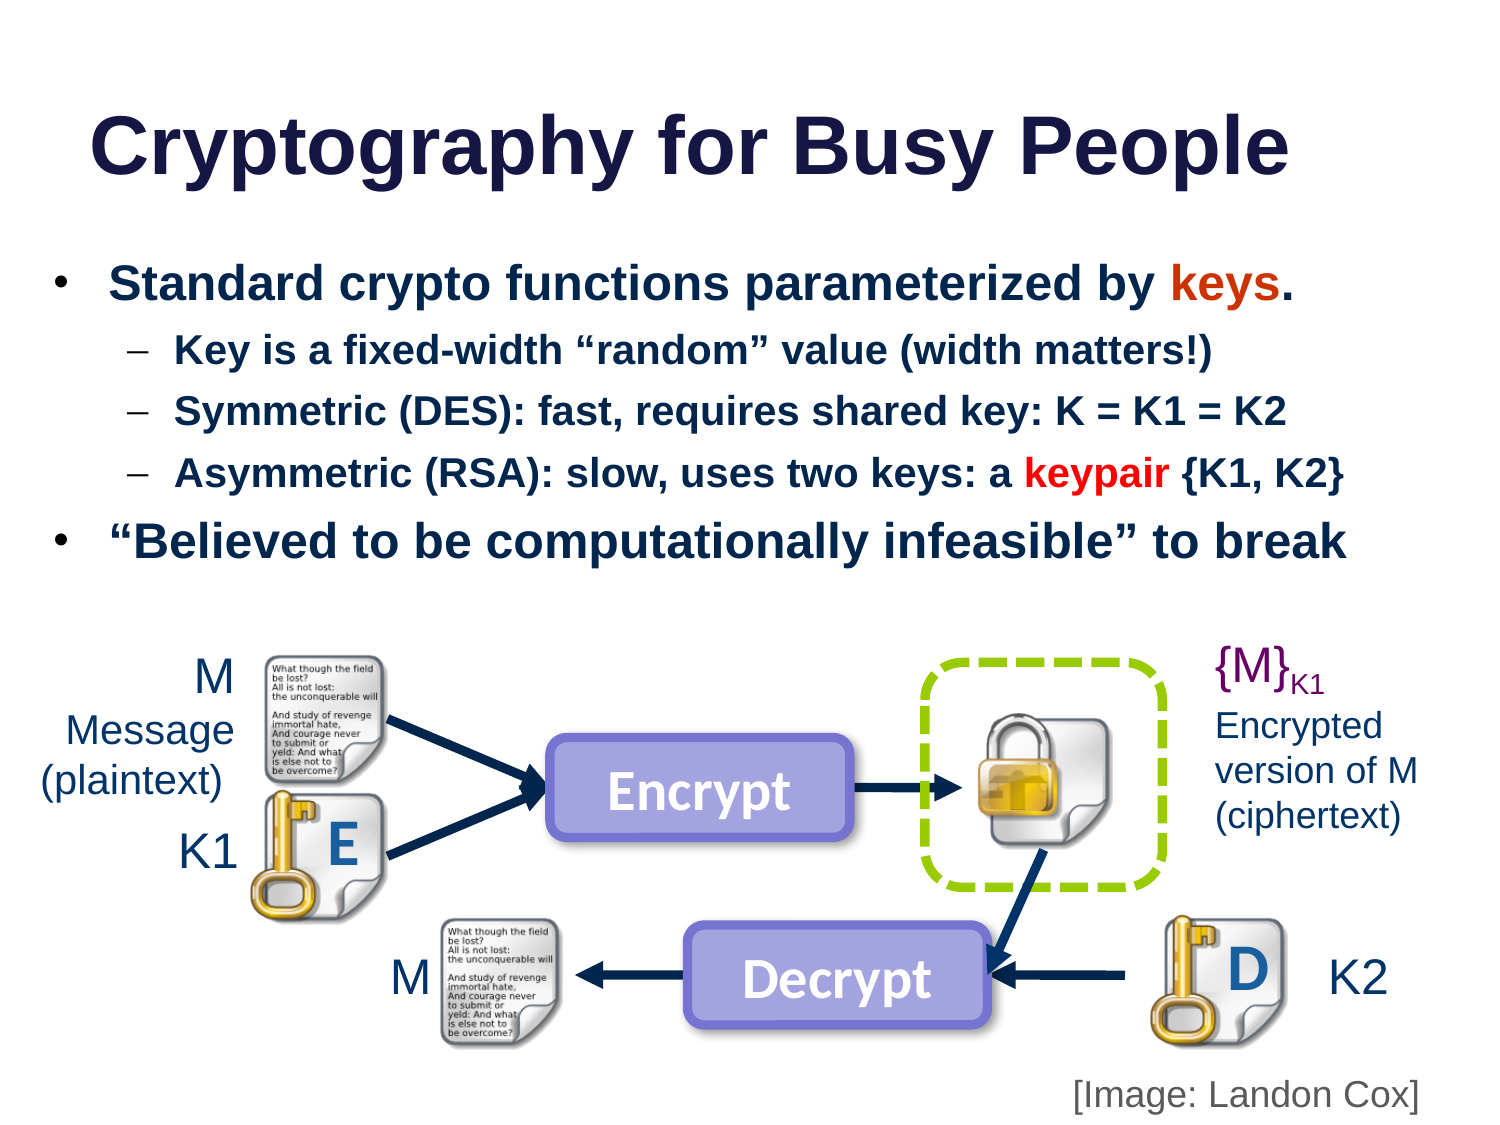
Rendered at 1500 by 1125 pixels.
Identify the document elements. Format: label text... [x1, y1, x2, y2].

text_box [249, 787, 388, 926]
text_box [952, 884, 1079, 941]
title Cryptography for Busy People [75, 0, 1425, 200]
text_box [388, 787, 551, 857]
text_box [1149, 912, 1288, 1051]
text_box [924, 662, 1163, 888]
text_box K2 [1313, 936, 1404, 1012]
picture [424, 912, 563, 1051]
text_box [Image: Landon Cox] [1057, 1062, 1436, 1123]
text_box K1 [163, 811, 244, 887]
text_box M Message (plaintext) [24, 635, 250, 811]
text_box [387, 718, 551, 787]
text_box {M}K1 Encrypted version of M (ciphertext) [1200, 624, 1500, 843]
text_box Encrypt [554, 737, 850, 838]
text_box M [374, 937, 419, 1013]
list Standard crypto functions parameterized by keys. Key is a fixed-width “random” value (width matters!) Symmetric (DES): fast, requires shared key: K = K1 = K2 Asymmetric (RSA): slow, uses two keys: a keypair {K1, K2} “Believed to be computationally infeasible” to break [37, 249, 1500, 1113]
picture [974, 712, 1113, 851]
text_box Decrypt [687, 924, 988, 1025]
picture [249, 649, 388, 787]
